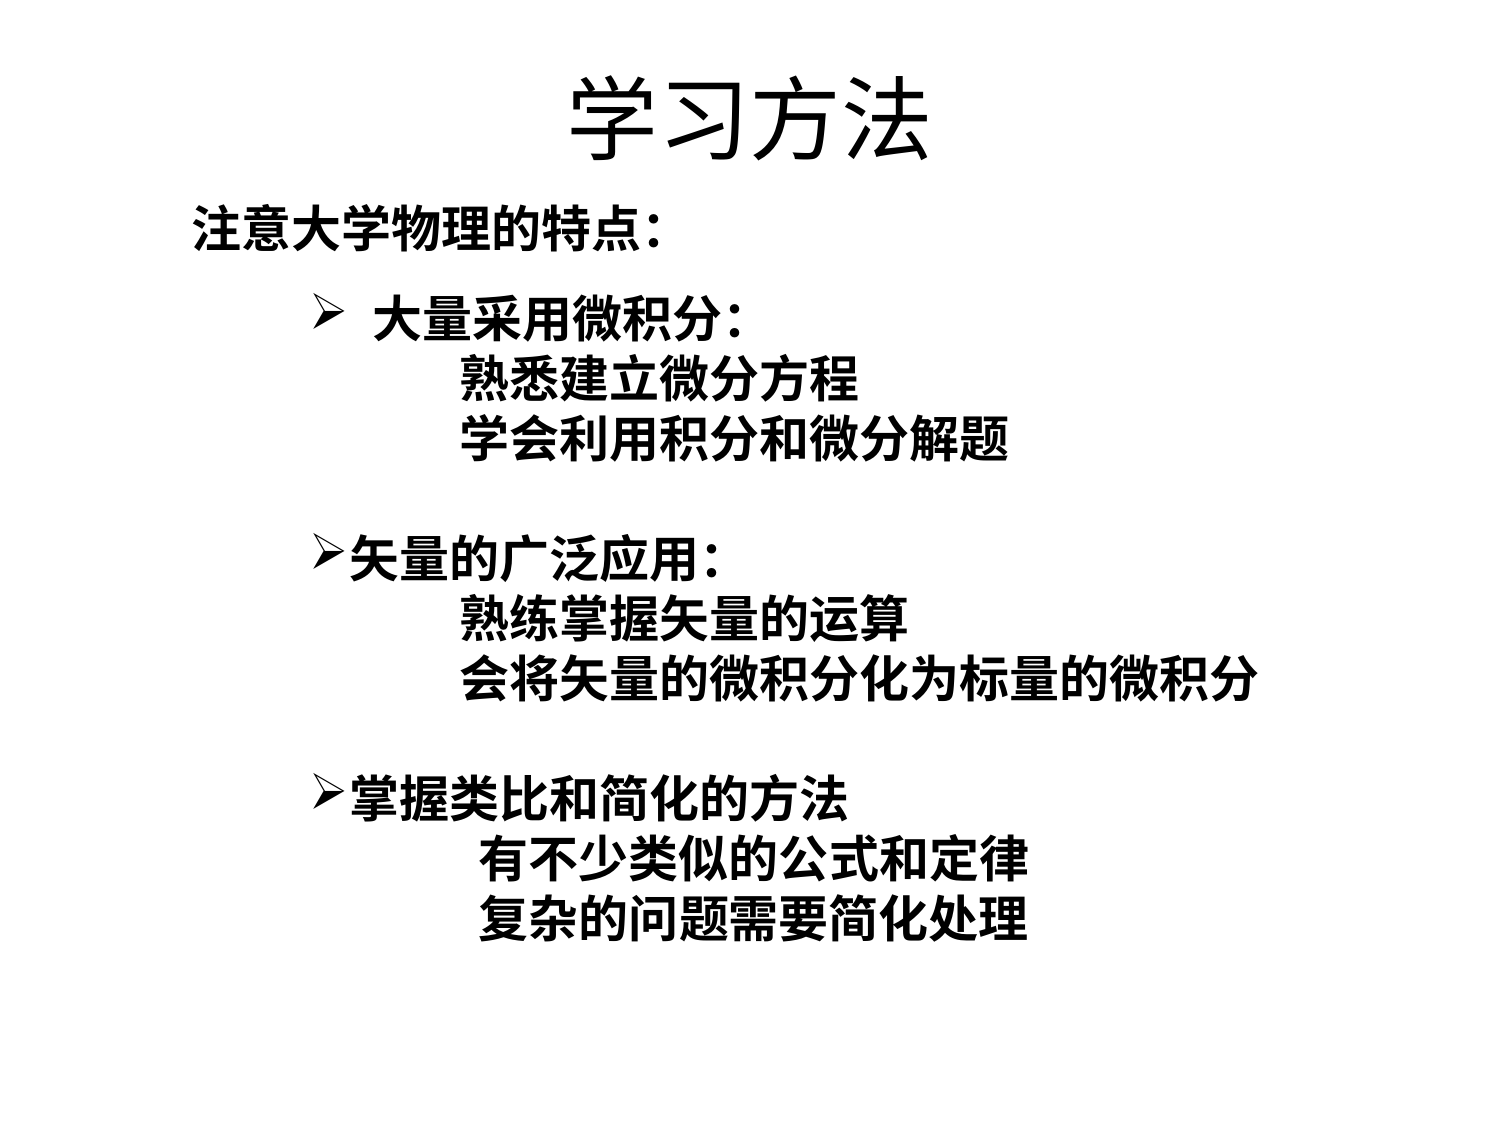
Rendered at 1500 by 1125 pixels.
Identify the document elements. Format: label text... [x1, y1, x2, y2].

title 学习方法 [75, 23, 1425, 211]
text_box 注意大学物理的特点： [176, 190, 707, 266]
text_box 大量采用微积分： 熟悉建立微分方程 学会利用积分和微分解题 矢量的广泛应用： 熟练掌握矢量的运算 会将矢量的微积分化为标量的微积分 掌握类比和简化的方法 有不少类似的公式和定律 复杂的问题需要简化处理 [294, 279, 1275, 955]
